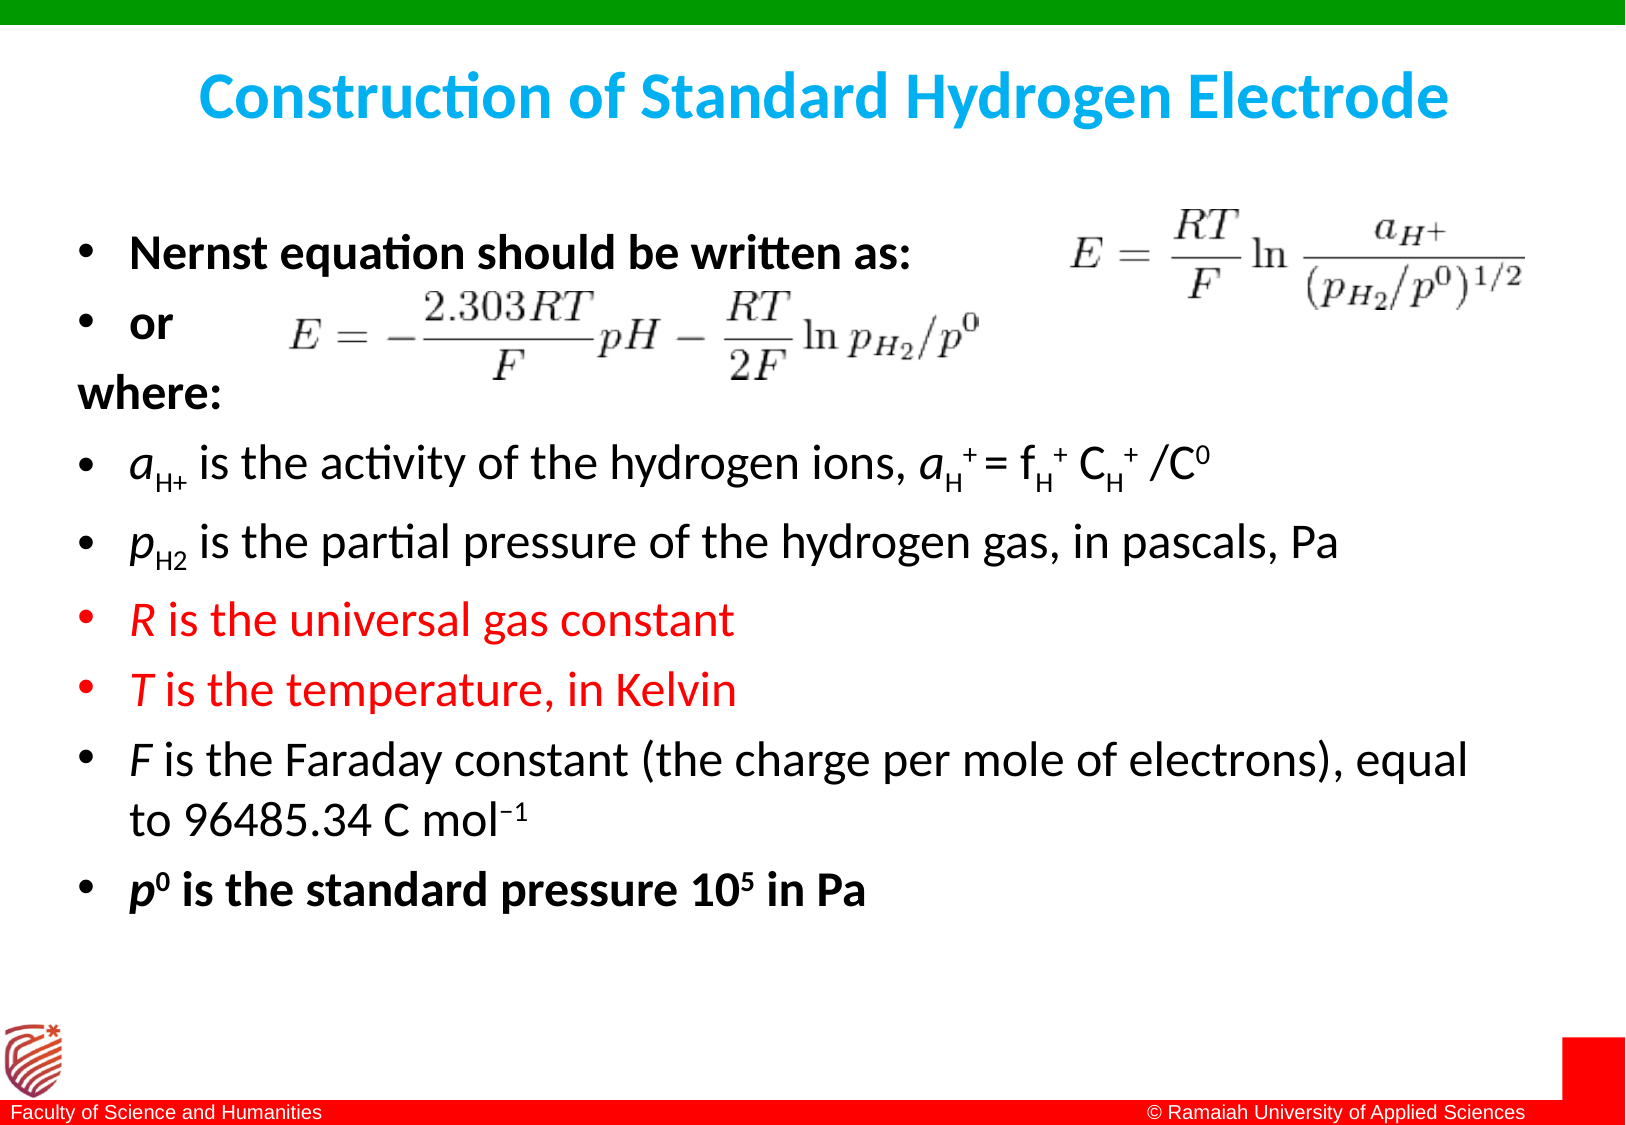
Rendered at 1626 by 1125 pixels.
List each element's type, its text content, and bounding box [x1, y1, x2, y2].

list Nernst equation should be written as: or where: aH+ is the activity of the hydrogen ions, aH+ = fH+ CH+ /C0 pH2 is the partial pressure of the hydrogen gas, in pascals, Pa R is the universal gas constant T is the temperature, in Kelvin F is the Faraday constant (the charge per mole of electrons), equal to 96485.34 C mol−1 p0 is the standard pressure 105 in Pa [62, 212, 1525, 955]
text_box Construction of Standard Hydrogen Electrode [174, 45, 1475, 188]
picture [287, 291, 979, 380]
picture [1067, 209, 1526, 310]
picture [0, 1013, 69, 1100]
